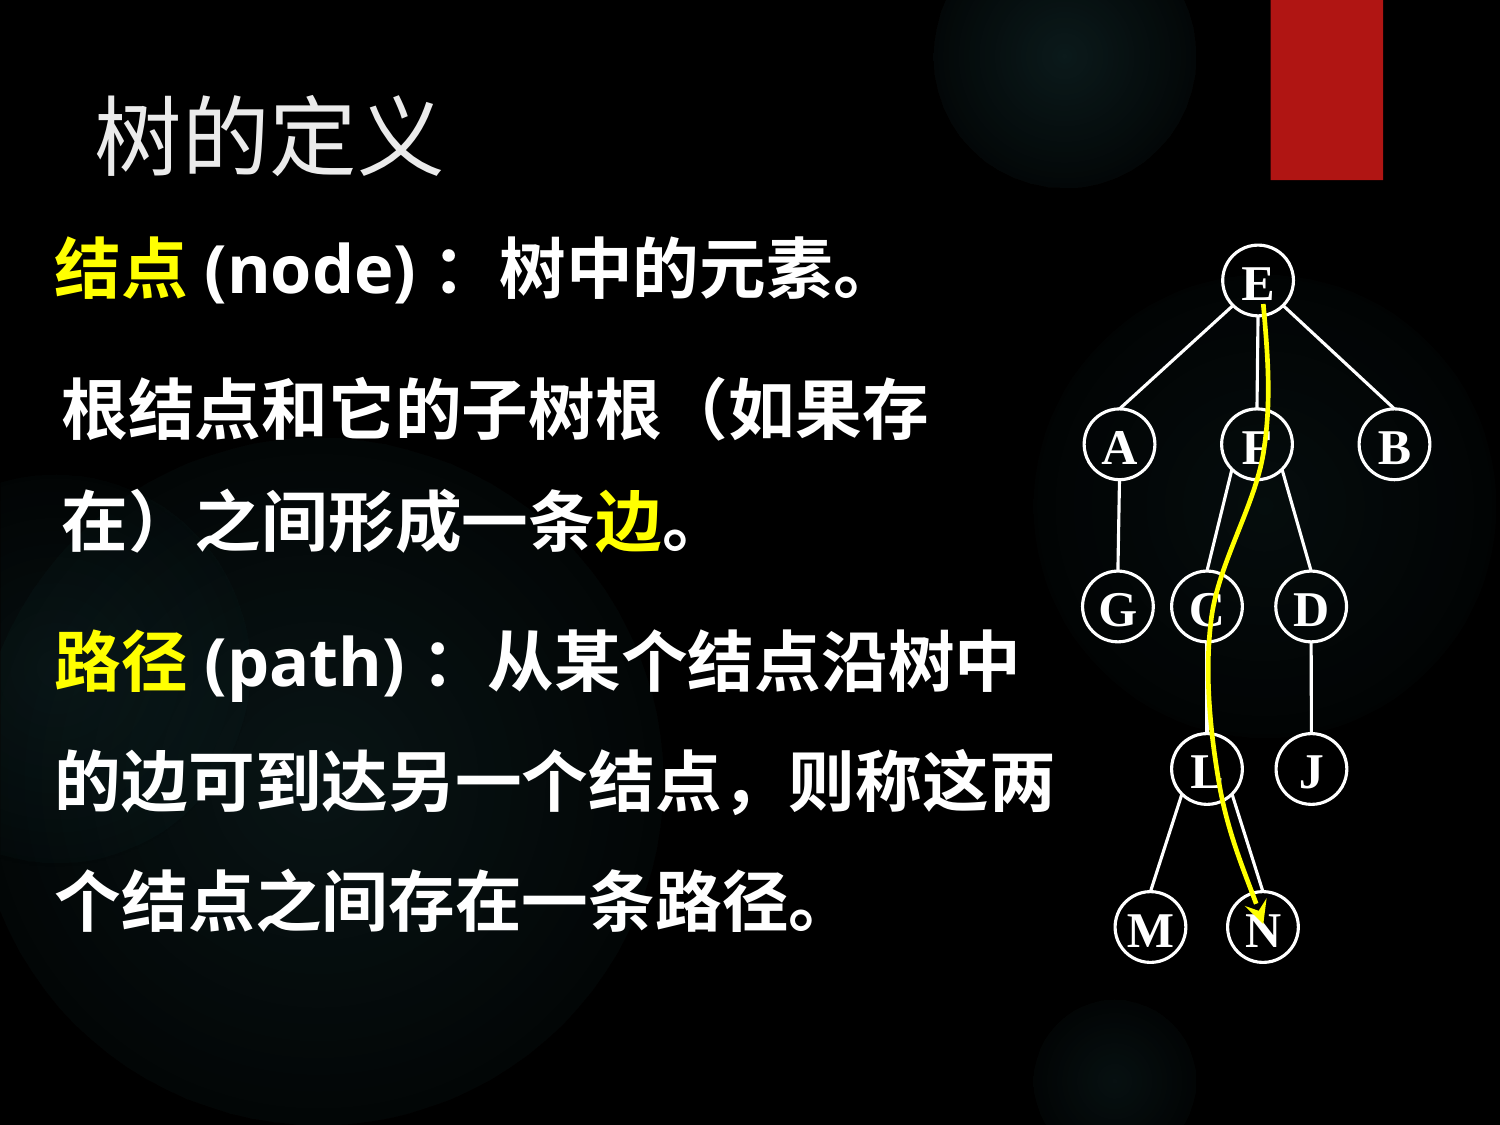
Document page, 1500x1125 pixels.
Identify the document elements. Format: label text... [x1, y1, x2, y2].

title 树的定义 [79, 74, 888, 188]
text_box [1082, 244, 1431, 963]
text_box 结点(node)：树中的元素。 [40, 188, 1066, 427]
text_box 根结点和它的子树根（如果存在）之间形成一条边。 [46, 327, 952, 568]
text_box 路径(path)：从某个结点沿树中的边可到达另一个结点，则称这两个结点之间存在一条路径。 [40, 572, 1073, 948]
